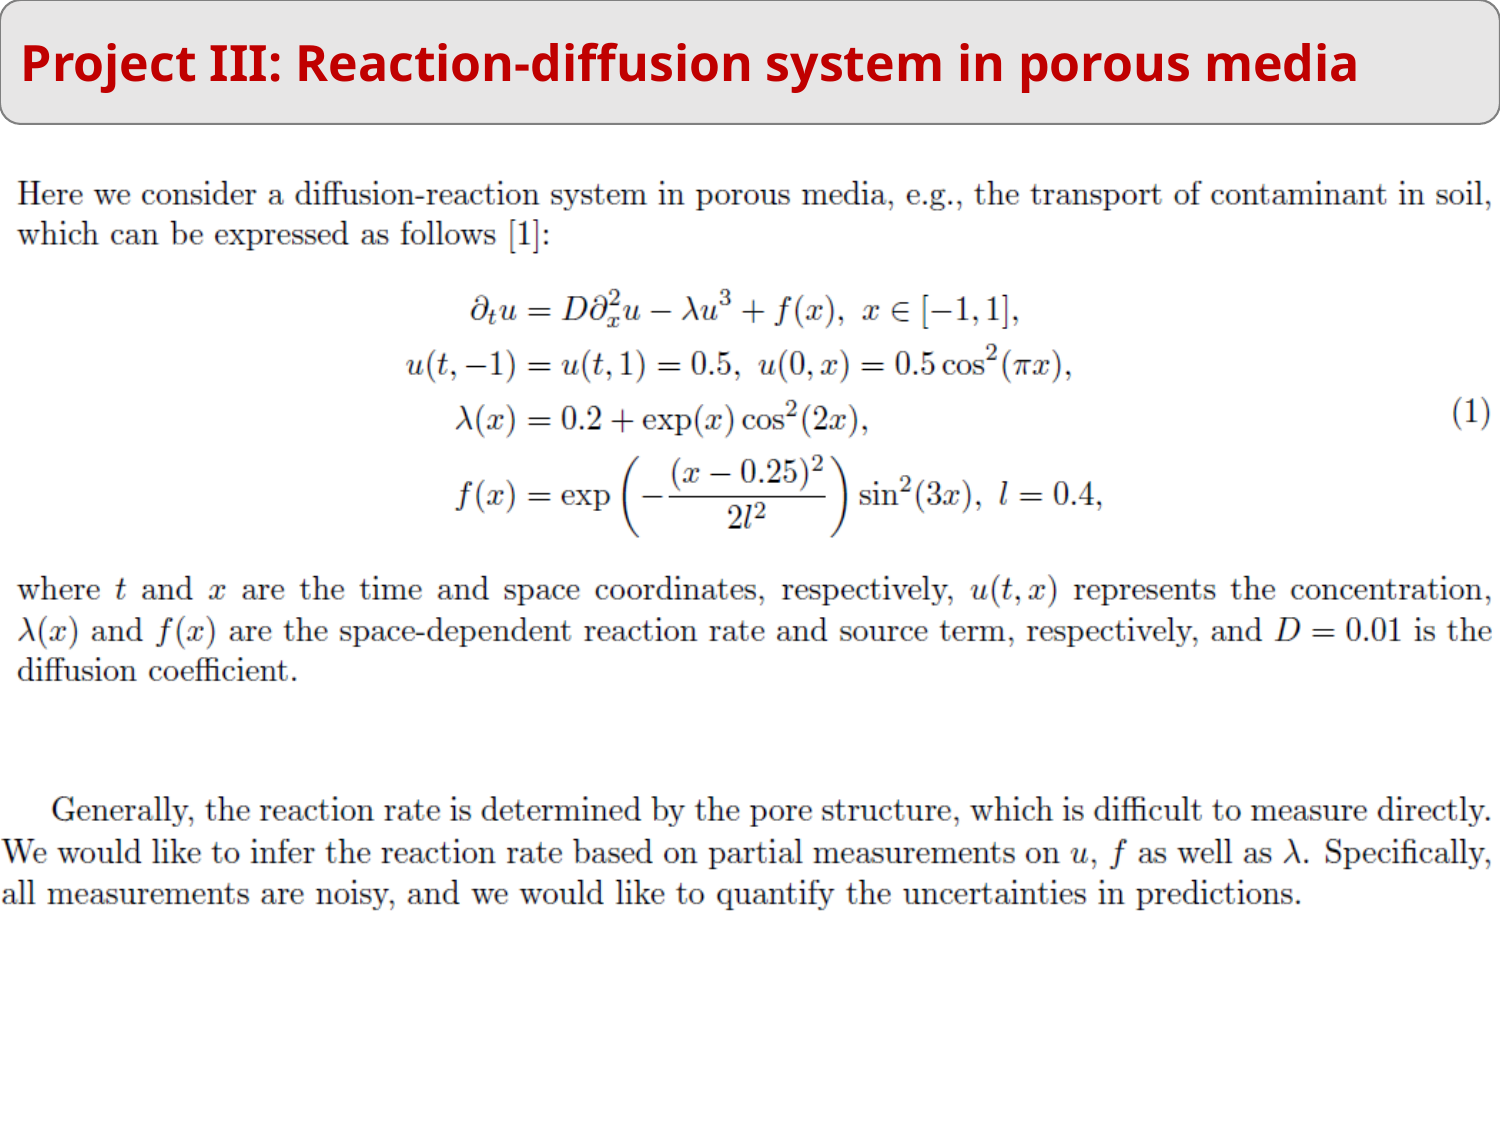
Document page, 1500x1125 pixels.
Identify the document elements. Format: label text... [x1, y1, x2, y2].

text_box Project III: Reaction-diffusion system in porous media [0, 0, 1500, 125]
picture [0, 786, 1500, 923]
picture [0, 153, 1500, 688]
